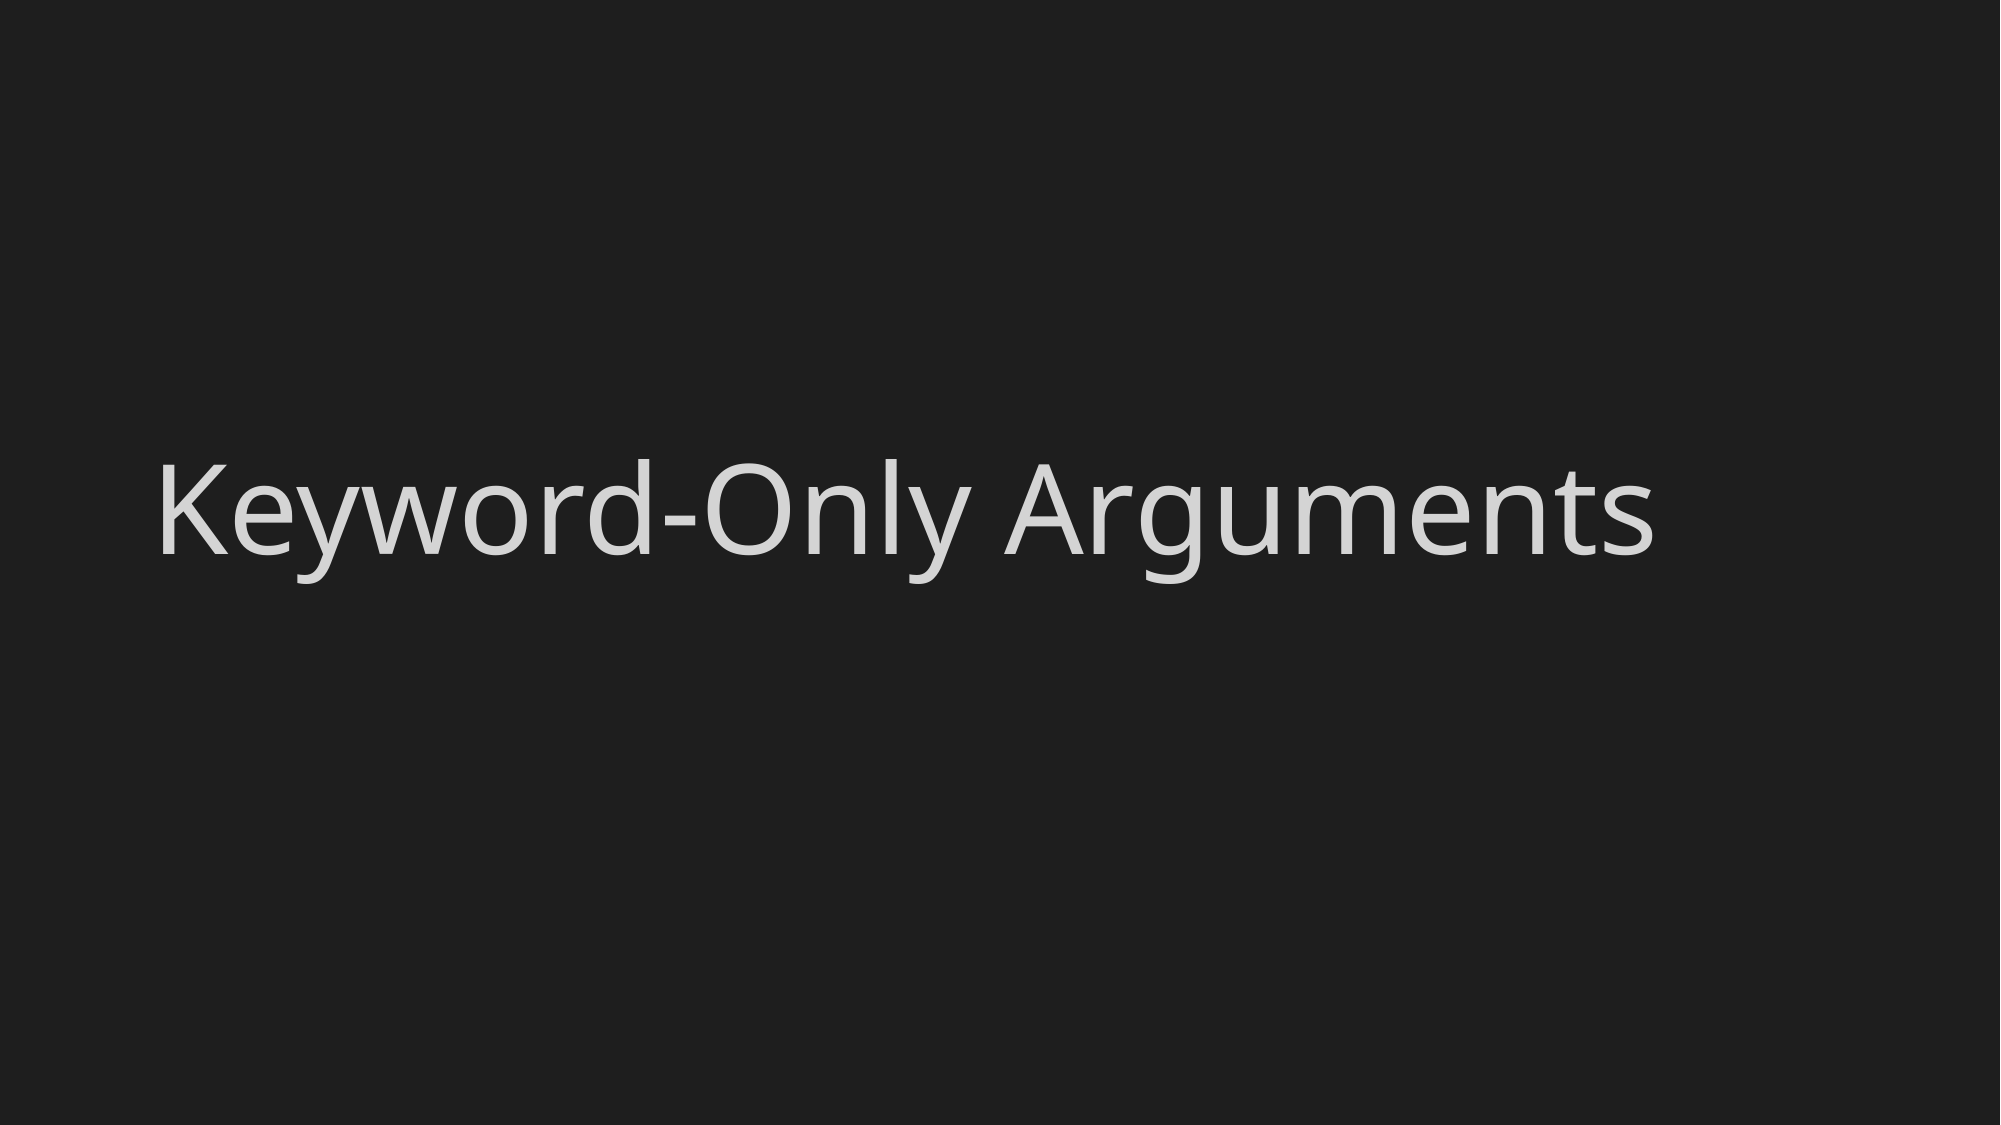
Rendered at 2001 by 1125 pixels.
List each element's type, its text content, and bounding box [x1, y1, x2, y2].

title Keyword-Only Arguments [136, 280, 1862, 749]
